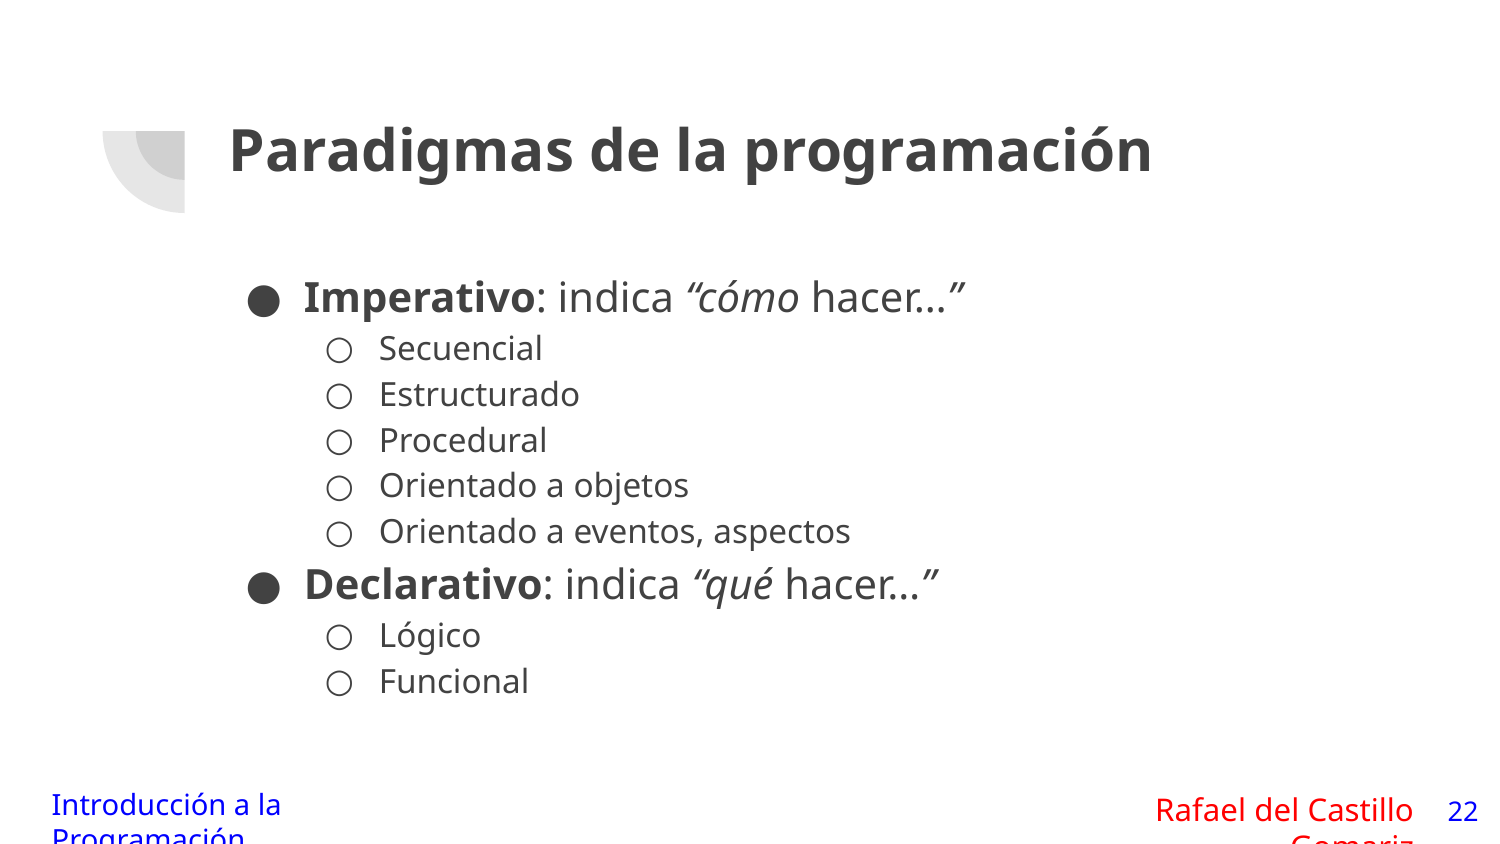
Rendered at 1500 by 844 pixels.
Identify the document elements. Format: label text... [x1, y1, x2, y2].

title Paradigmas de la programación [213, 98, 1368, 248]
slide_number ‹#› [1403, 779, 1494, 844]
list Imperativo: indica “cómo hacer…” Secuencial Estructurado Procedural Orientado a objetos Orientado a eventos, aspectos Declarativo: indica “qué hacer…” Lógico Funcional [213, 248, 1368, 744]
